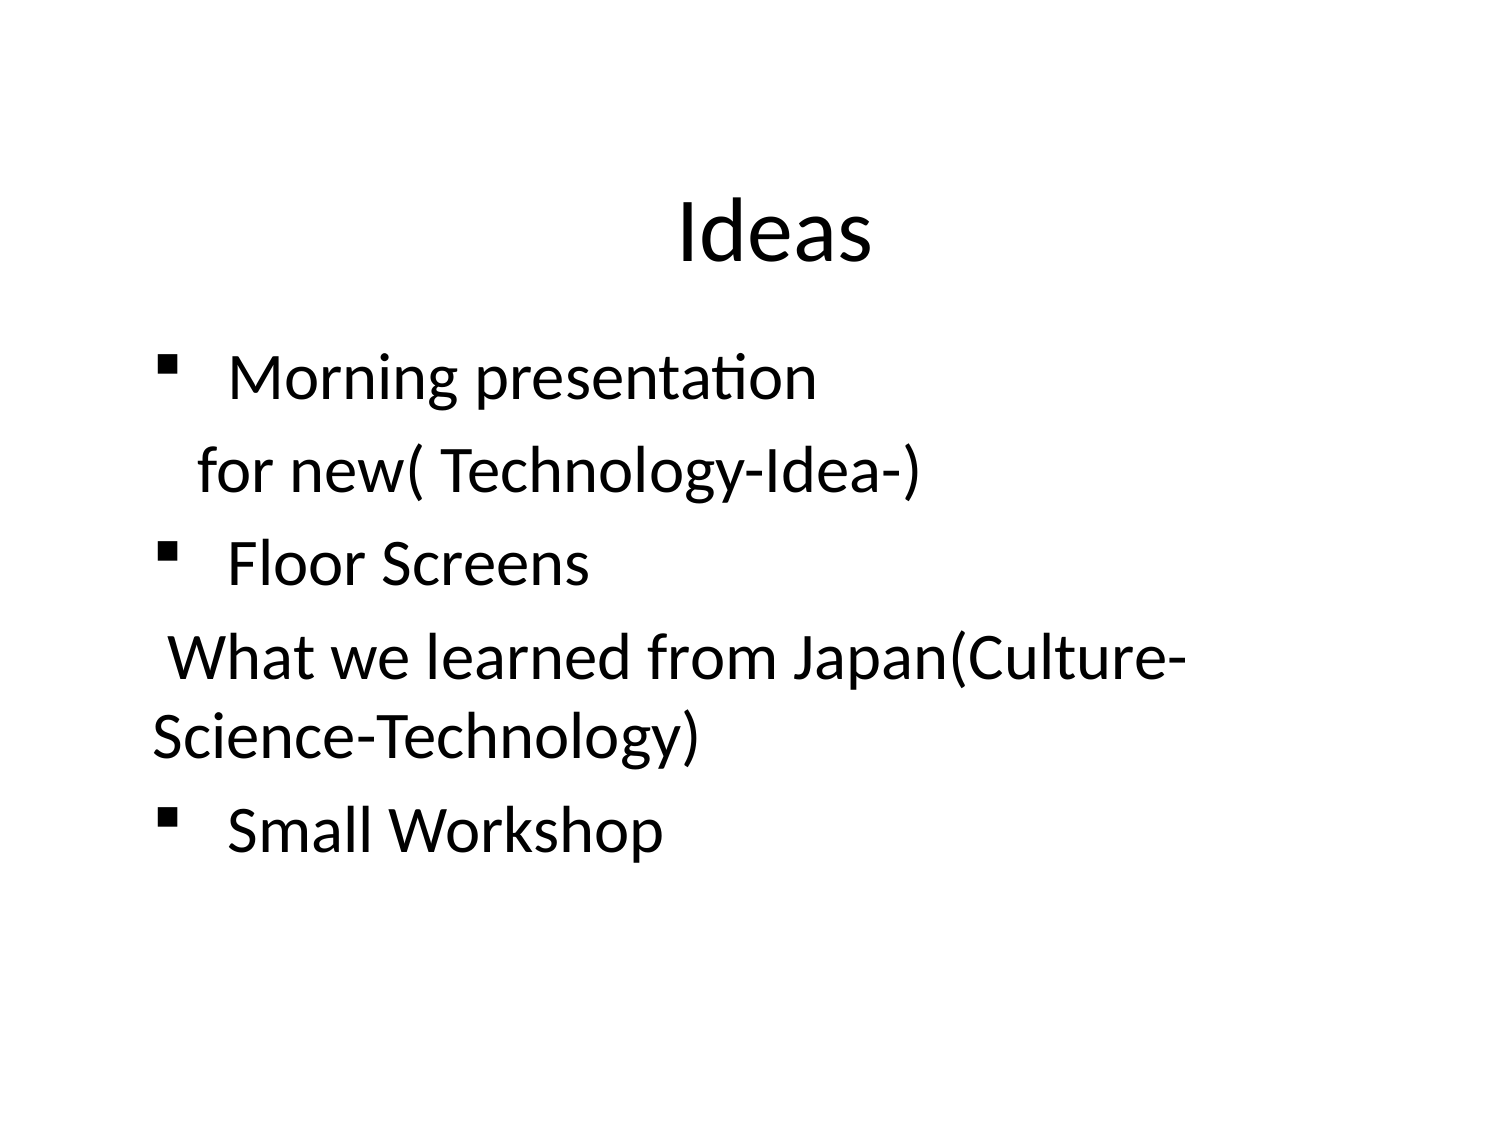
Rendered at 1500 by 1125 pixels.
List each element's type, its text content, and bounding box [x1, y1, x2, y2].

subtitle Morning presentation for new( Technology-Idea-) Floor Screens What we learned from Japan(Culture-Science-Technology) Small Workshop [137, 324, 1413, 963]
title Ideas [137, 125, 1413, 324]
